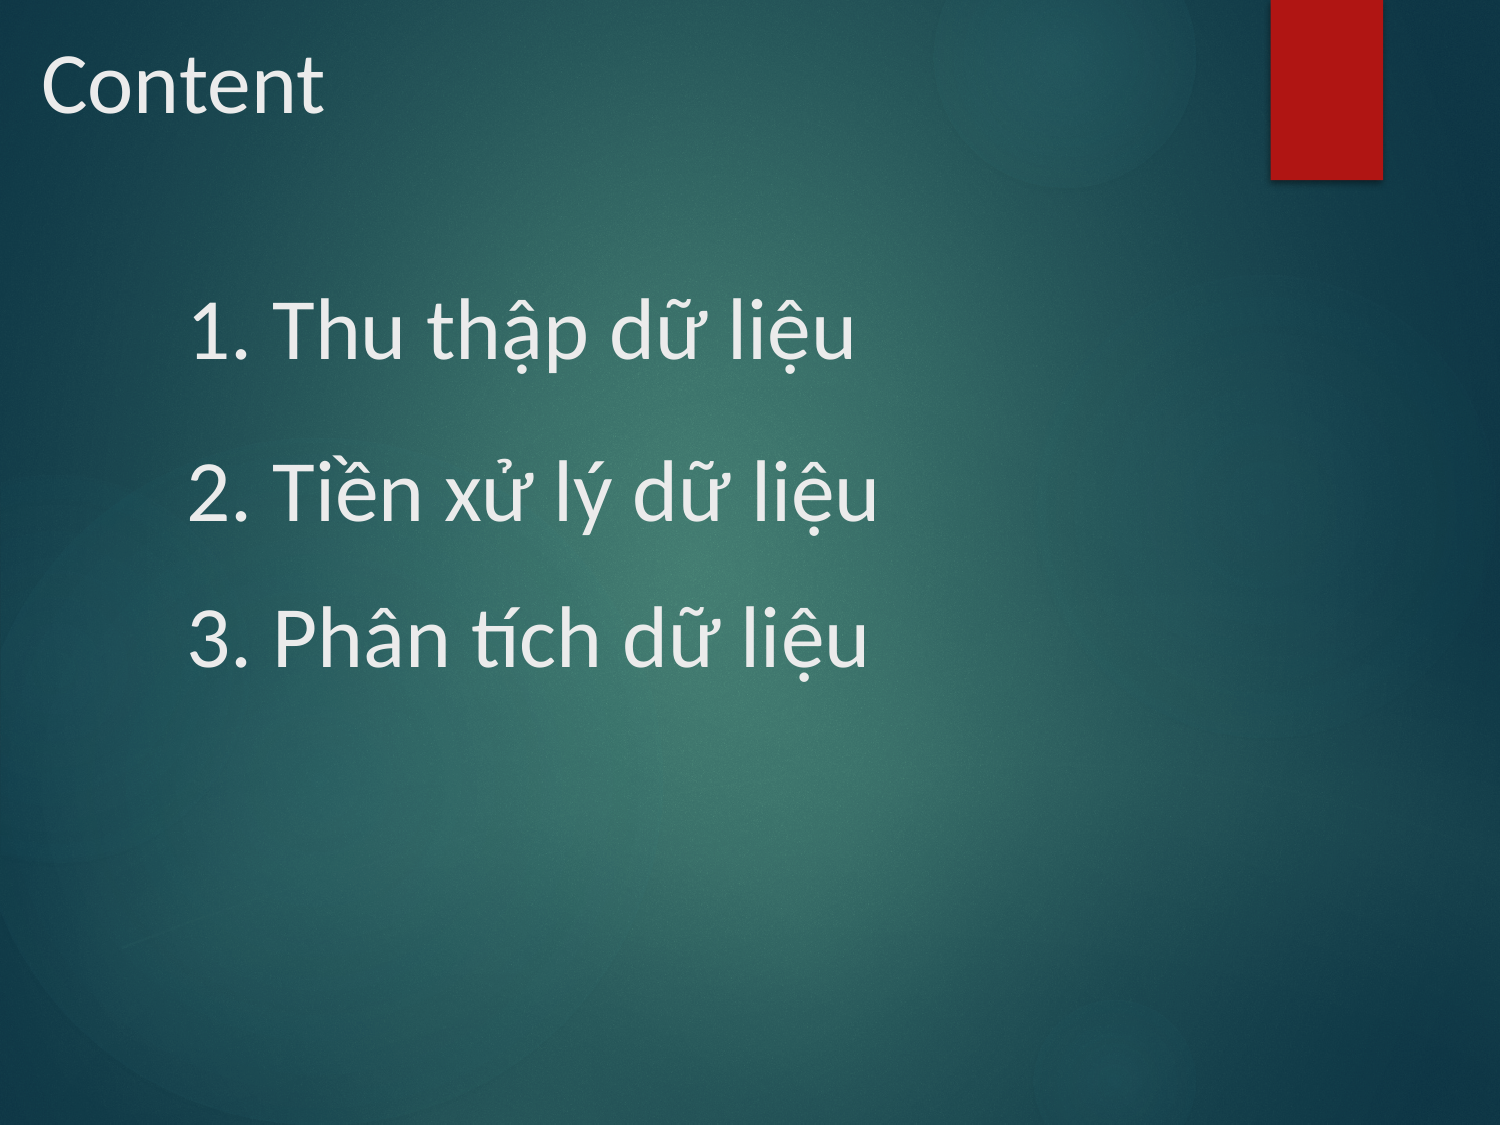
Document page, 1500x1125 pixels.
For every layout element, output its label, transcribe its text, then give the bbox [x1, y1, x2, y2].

text_box 3. Phân tích dữ liệu [171, 572, 1329, 745]
text_box 2. Tiền xử lý dữ liệu [171, 426, 1329, 572]
text_box 1. Thu thập dữ liệu [171, 264, 1329, 426]
title Content [26, 18, 1184, 191]
